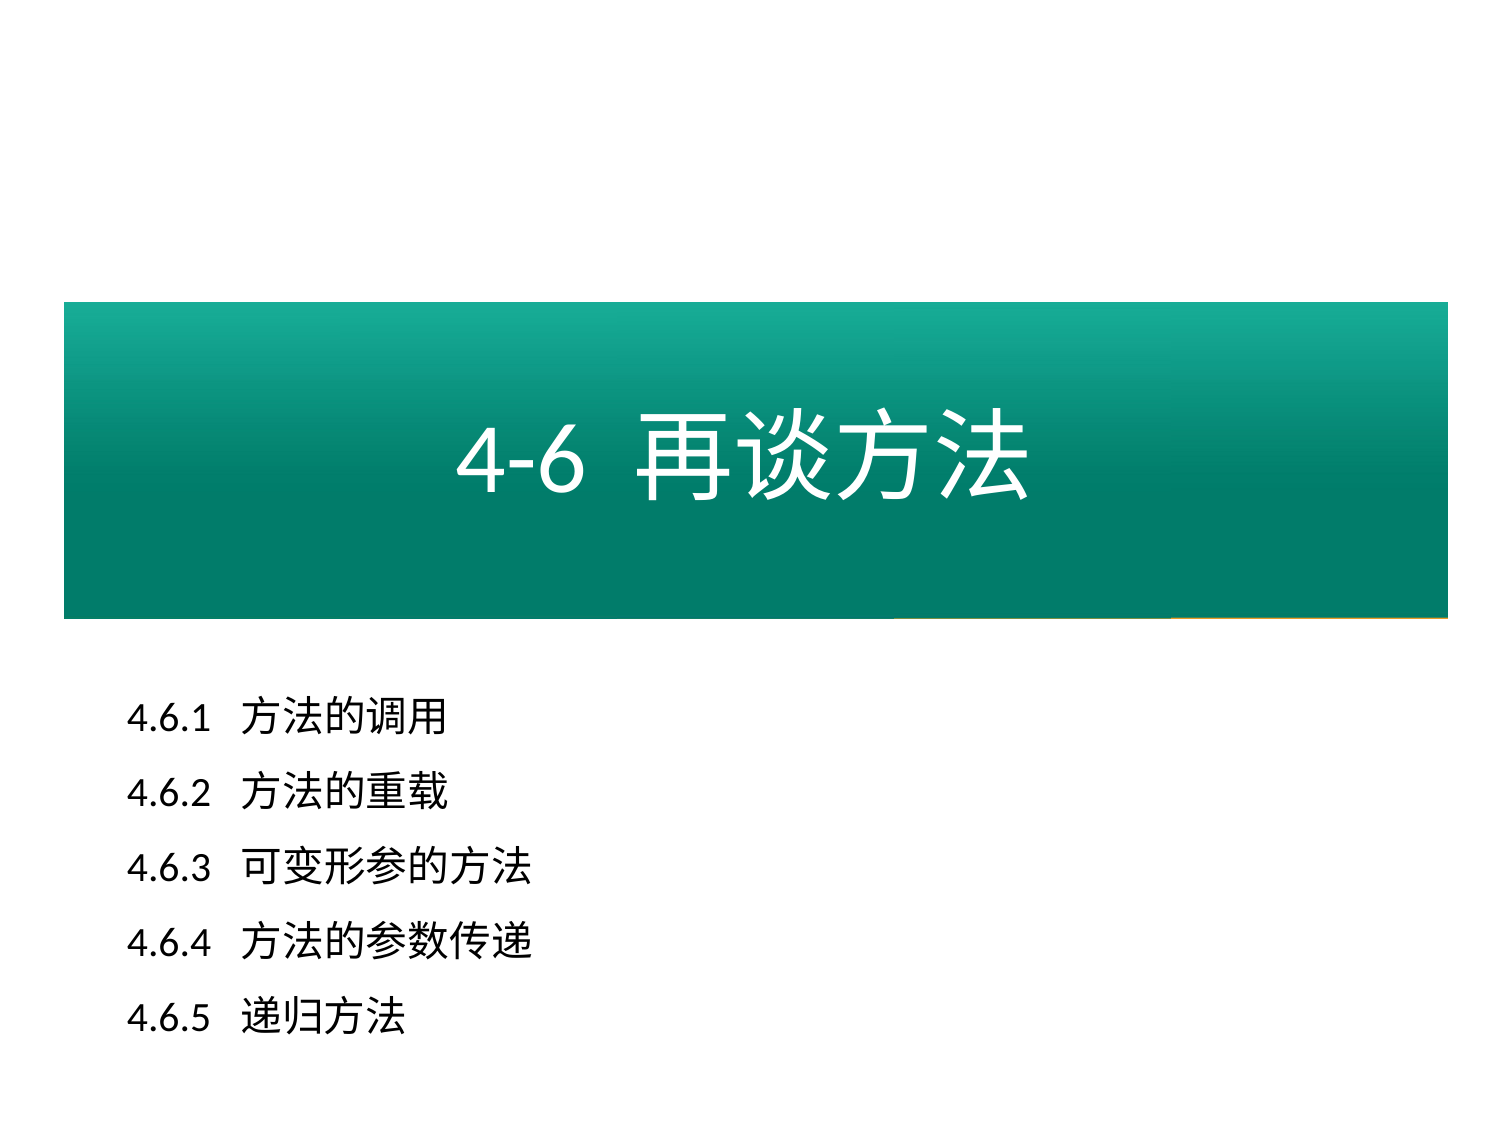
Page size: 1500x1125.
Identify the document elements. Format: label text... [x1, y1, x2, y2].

text_box 4.6.1 方法的调用 4.6.2 方法的重载 4.6.3 可变形参的方法 4.6.4 方法的参数传递 4.6.5 递归方法 [112, 656, 1187, 1047]
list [64, 302, 1448, 620]
